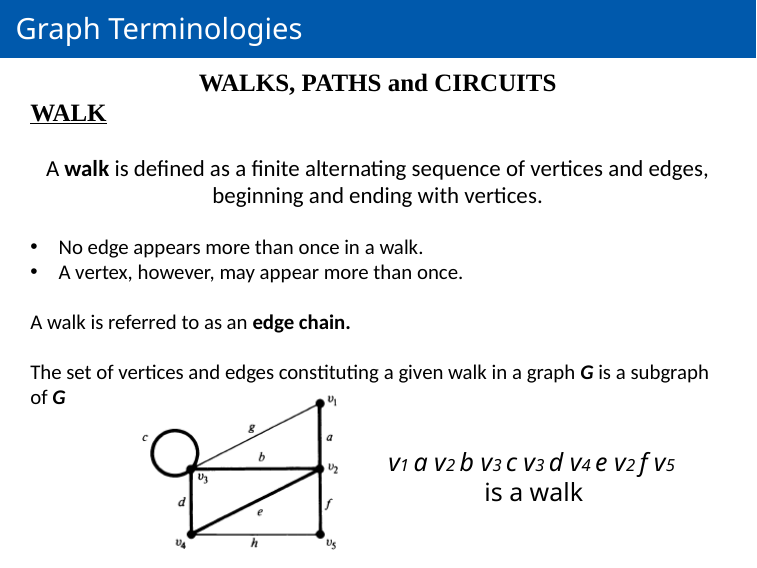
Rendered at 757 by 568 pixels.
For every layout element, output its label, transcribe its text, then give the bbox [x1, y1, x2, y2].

text_box WALKS, PATHS and CIRCUITS WALK A walk is defined as a finite alternating sequence of vertices and edges, beginning and ending with vertices. No edge appears more than once in a walk. A vertex, however, may appear more than once. A walk is referred to as an edge chain. The set of vertices and edges constituting a given walk in a graph G is a subgraph of G [15, 58, 741, 416]
text_box v1 a v2 b v3 c v3 d v4 e v2 f v5 is a walk [346, 438, 723, 514]
picture [140, 395, 342, 558]
title Graph Terminologies [15, 10, 741, 46]
